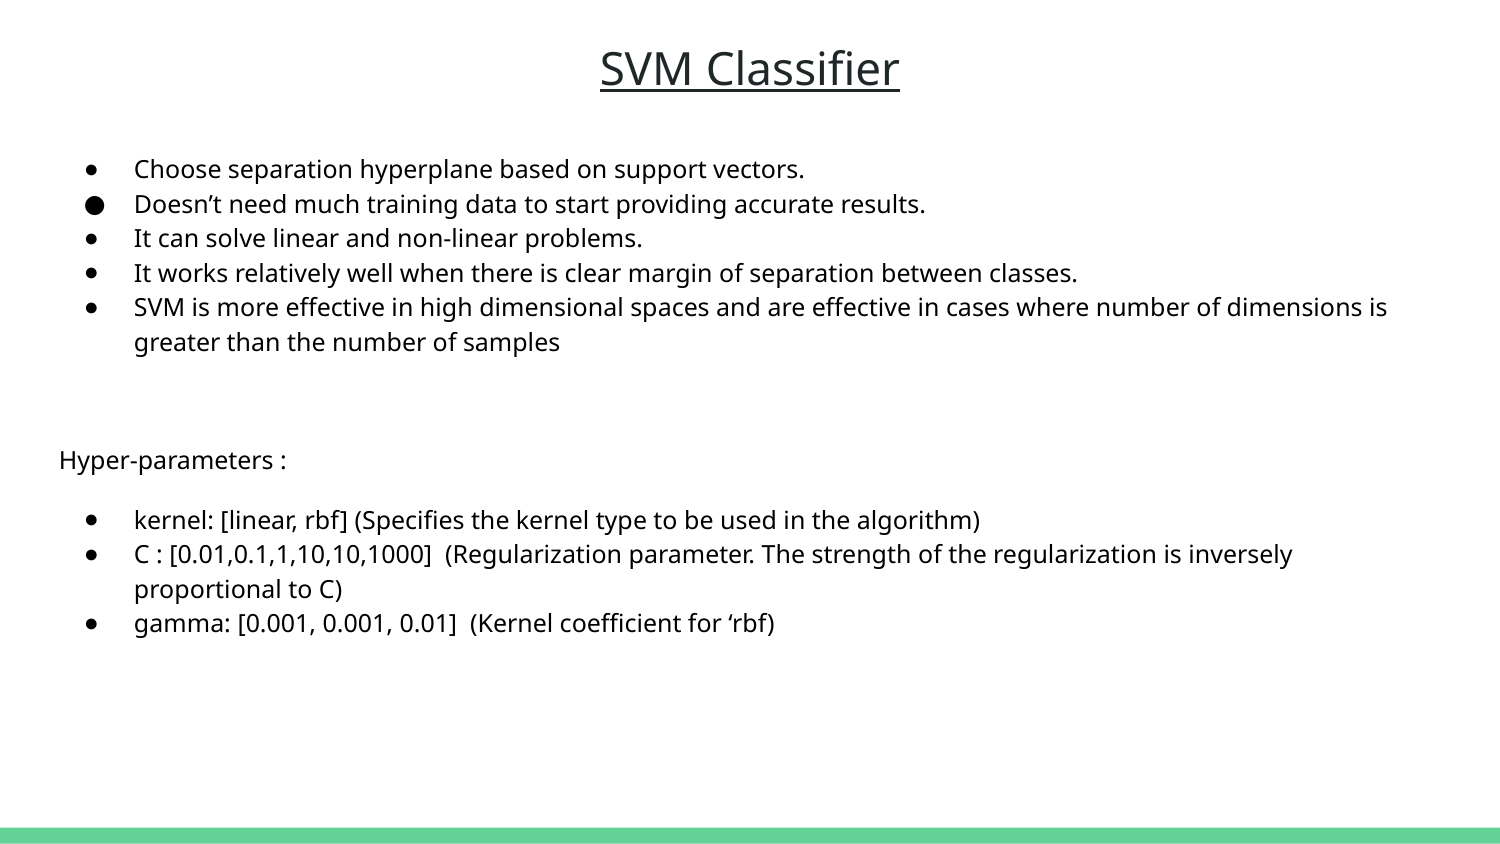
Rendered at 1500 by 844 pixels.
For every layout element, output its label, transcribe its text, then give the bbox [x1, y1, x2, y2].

text_box Choose separation hyperplane based on support vectors. Doesn’t need much training data to start providing accurate results. It can solve linear and non-linear problems. It works relatively well when there is clear margin of separation between classes. SVM is more effective in high dimensional spaces and are effective in cases where number of dimensions is greater than the number of samples Hyper-parameters : kernel: [linear, rbf] (Specifies the kernel type to be used in the algorithm) C : [0.01,0.1,1,10,10,1000] (Regularization parameter. The strength of the regularization is inversely proportional to C) gamma: [0.001, 0.001, 0.01] (Kernel coefficient for ‘rbf) [43, 134, 1456, 782]
text_box SVM Classifier [330, 15, 1170, 120]
